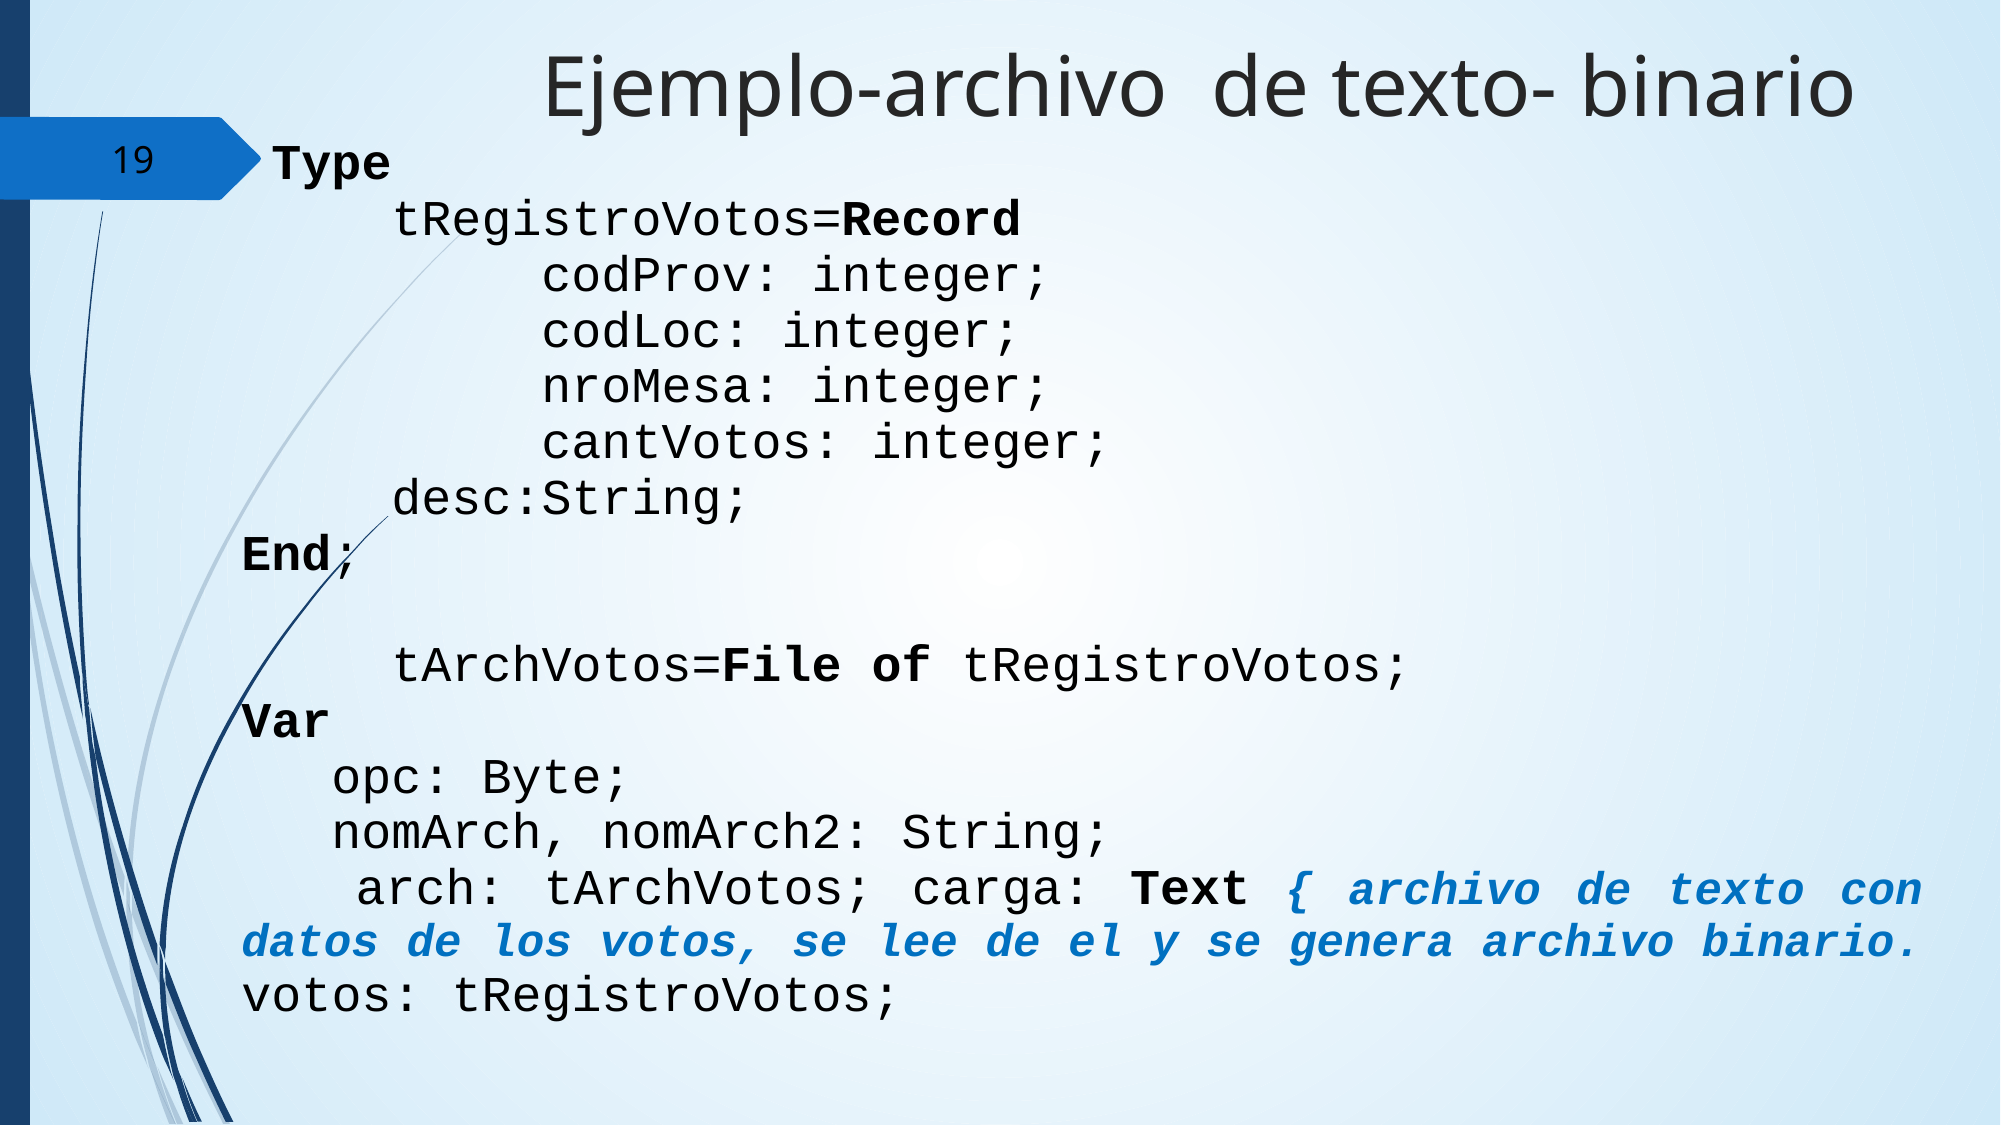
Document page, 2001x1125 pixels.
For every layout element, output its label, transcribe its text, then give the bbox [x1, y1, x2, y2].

text_box ‹#› [96, 129, 225, 189]
text_box Ejemplo-archivo de texto- binario Type tRegistroVotos=Record codProv: integer; codLoc: integer; nroMesa: integer; cantVotos: integer; desc:String; End; tArchVotos=File of tRegistroVotos; Var opc: Byte; nomArch, nomArch2: String; arch: tArchVotos; carga: Text { archivo de texto con datos de los votos, se lee de el y se genera archivo binario. votos: tRegistroVotos; [226, 35, 1938, 1102]
